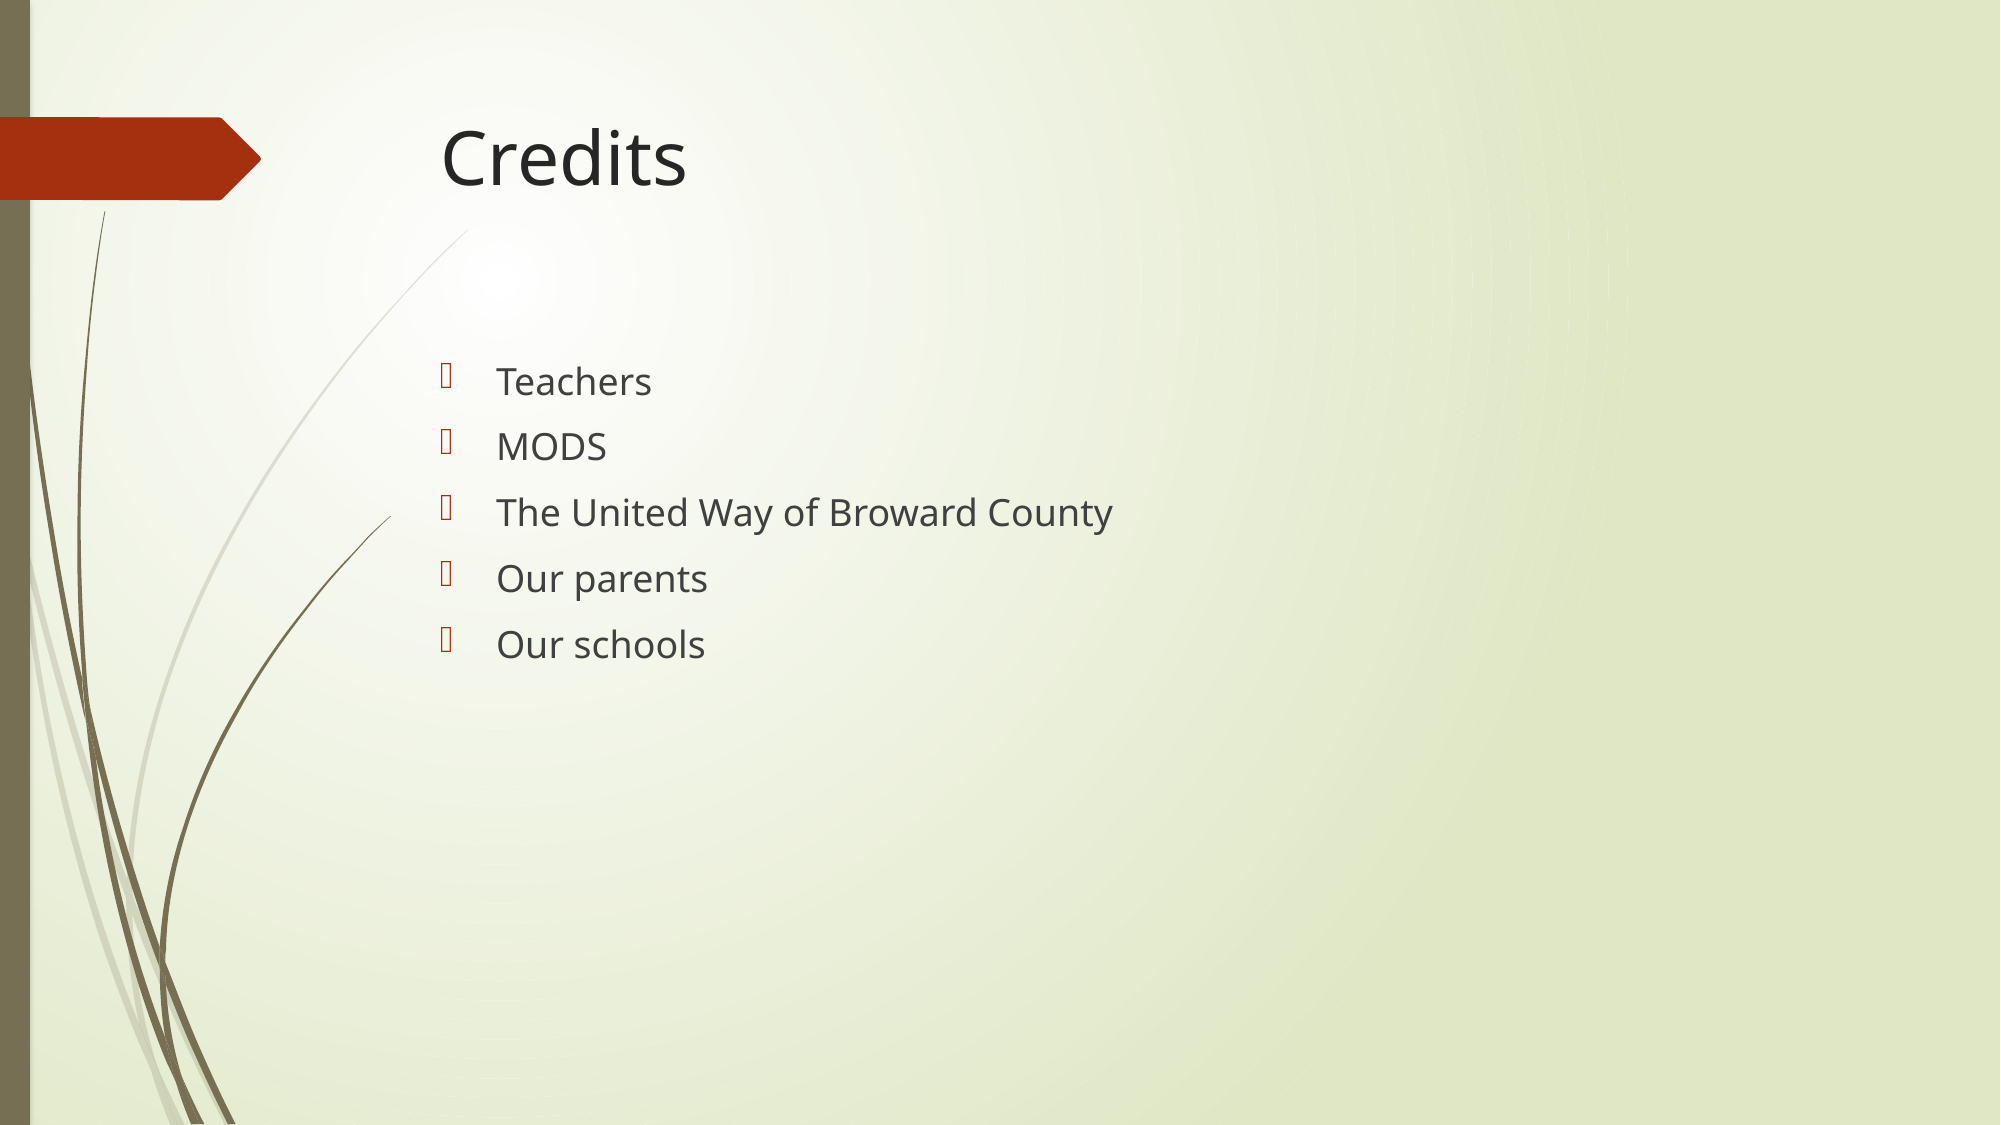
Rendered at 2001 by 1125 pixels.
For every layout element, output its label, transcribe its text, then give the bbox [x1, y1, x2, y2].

list Teachers MODS The United Way of Broward County Our parents Our schools [424, 350, 1888, 970]
title Credits [425, 102, 1888, 313]
